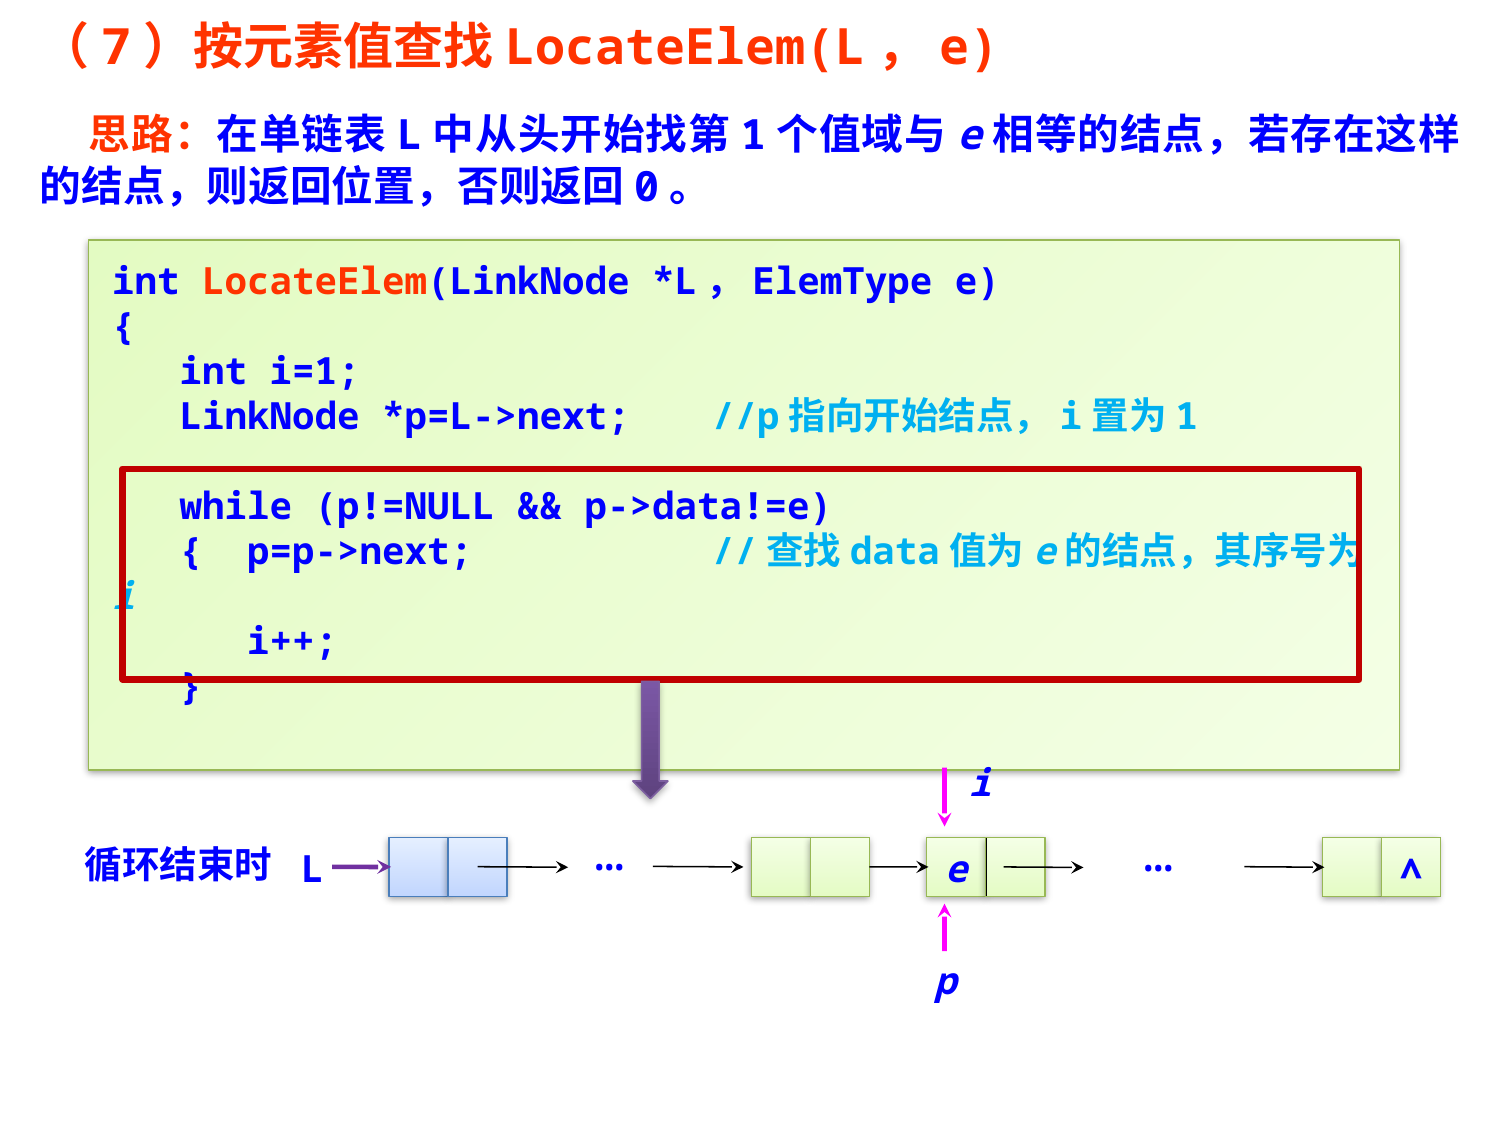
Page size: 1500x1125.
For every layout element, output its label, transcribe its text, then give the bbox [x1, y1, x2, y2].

text_box （7）按元素值查找LocateElem(L，e) 思路：在单链表L中从头开始找第1个值域与e相等的结点，若存在这样的结点，则返回位置，否则返回0。 [24, 18, 1475, 217]
text_box int LocateElem(LinkNode *L，ElemType e) { int i=1; LinkNode *p=L->next; //p指向开始结点，i置为1 while (p!=NULL && p->data!=e) { p=p->next; //查找data值为e的结点，其序号为i i++; } [88, 239, 1400, 467]
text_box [70, 468, 1441, 1011]
